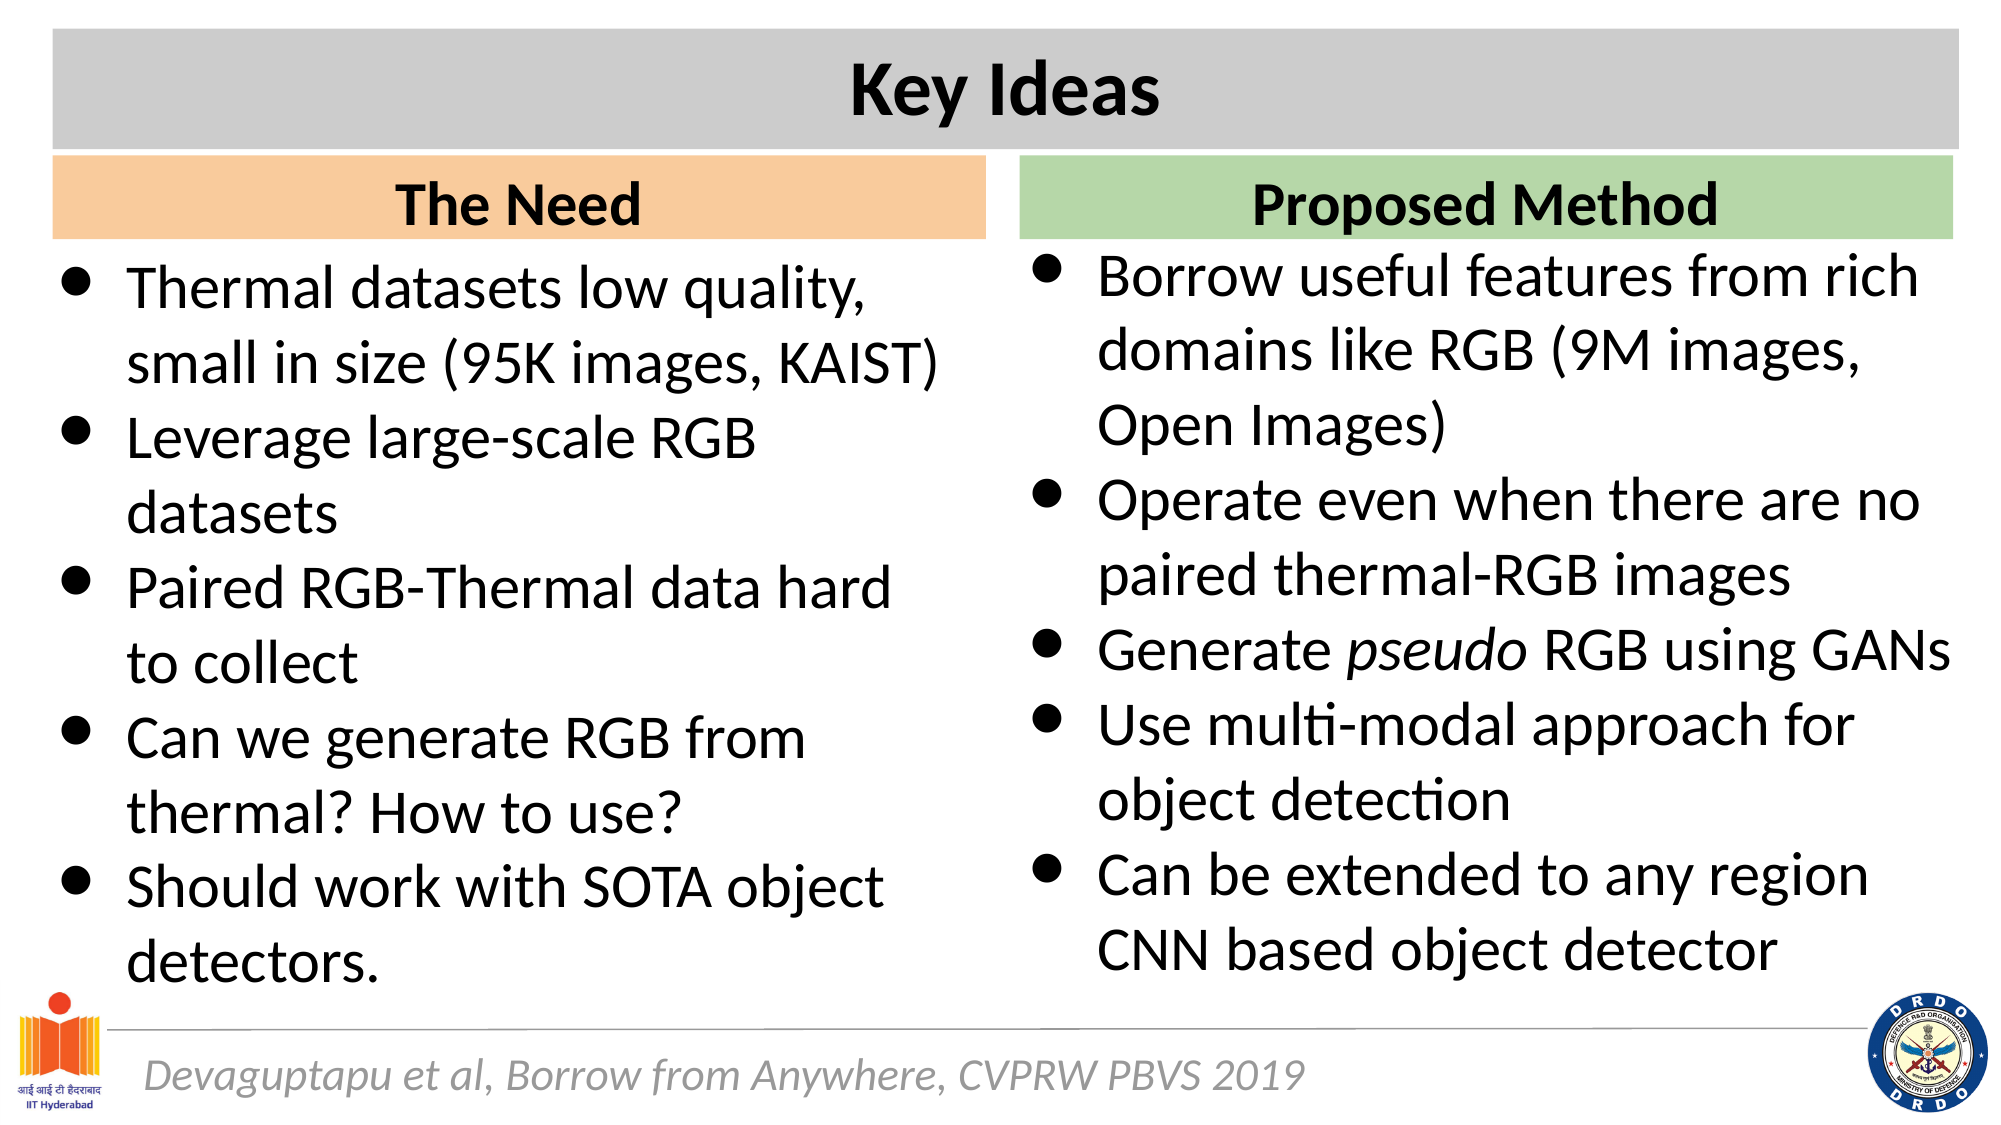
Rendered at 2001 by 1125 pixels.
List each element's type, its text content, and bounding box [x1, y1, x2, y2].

text_box The Need [52, 155, 986, 240]
text_box Devaguptapu et al, Borrow from Anywhere, CVPRW PBVS 2019 [128, 1041, 1735, 1114]
text_box Proposed Method [1019, 155, 1954, 240]
text_box Key Ideas [52, 28, 1959, 150]
picture [0, 979, 121, 1125]
text_box Thermal datasets low quality, small in size (95K images, KAIST) Leverage large-scale RGB datasets Paired RGB-Thermal data hard to collect Can we generate RGB from thermal? How to use? Should work with SOTA object detectors. [36, 238, 970, 1015]
picture [1867, 991, 1988, 1114]
text_box Borrow useful features from rich domains like RGB (9M images, Open Images) Operate even when there are no paired thermal-RGB images Generate pseudo RGB using GANs Use multi-modal approach for object detection Can be extended to any region CNN based object detector [1007, 226, 1988, 981]
